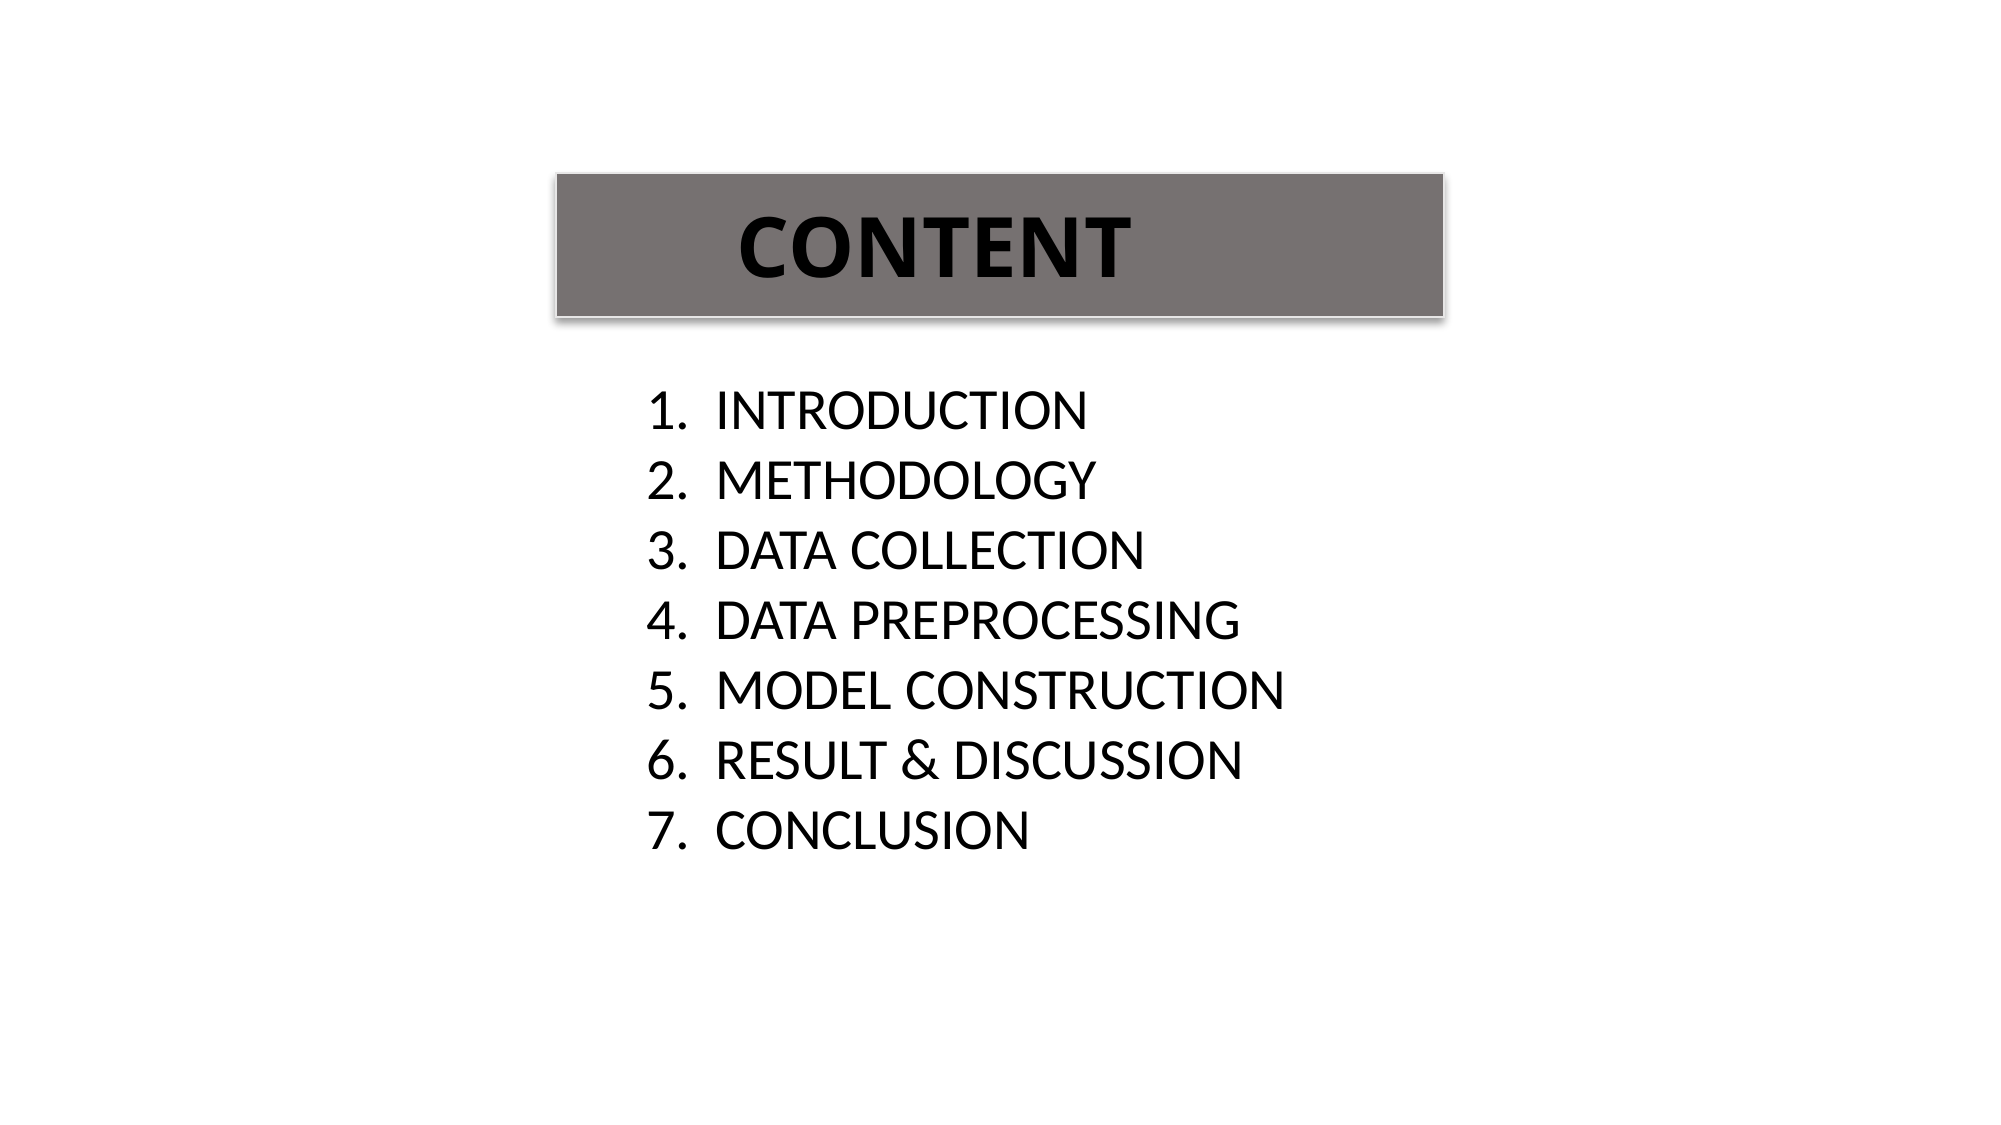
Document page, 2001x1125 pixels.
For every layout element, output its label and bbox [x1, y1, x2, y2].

text_box [556, 172, 1444, 874]
